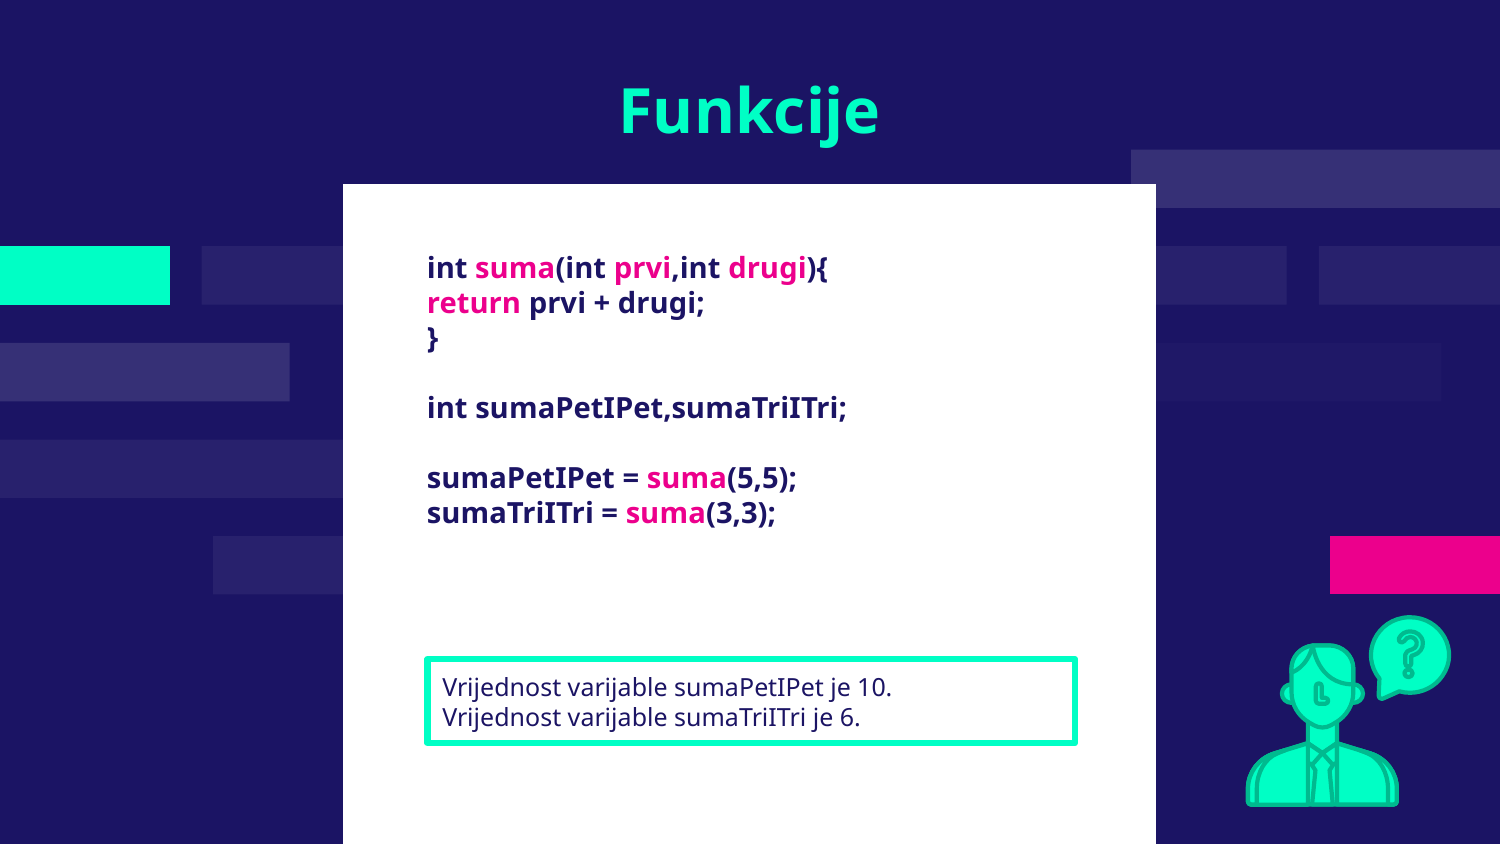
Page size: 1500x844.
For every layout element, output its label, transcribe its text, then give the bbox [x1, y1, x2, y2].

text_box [1247, 616, 1461, 805]
text_box Vrijednost varijable sumaPetIPet je 10. Vrijednost varijable sumaTriITri je 6. [427, 658, 1075, 744]
text_box int suma(int prvi,int drugi){ return prvi + drugi; } int sumaPetIPet,sumaTriITri; sumaPetIPet = suma(5,5); sumaTriITri = suma(3,3); [411, 234, 1089, 555]
title Funkcije [209, 56, 1291, 166]
